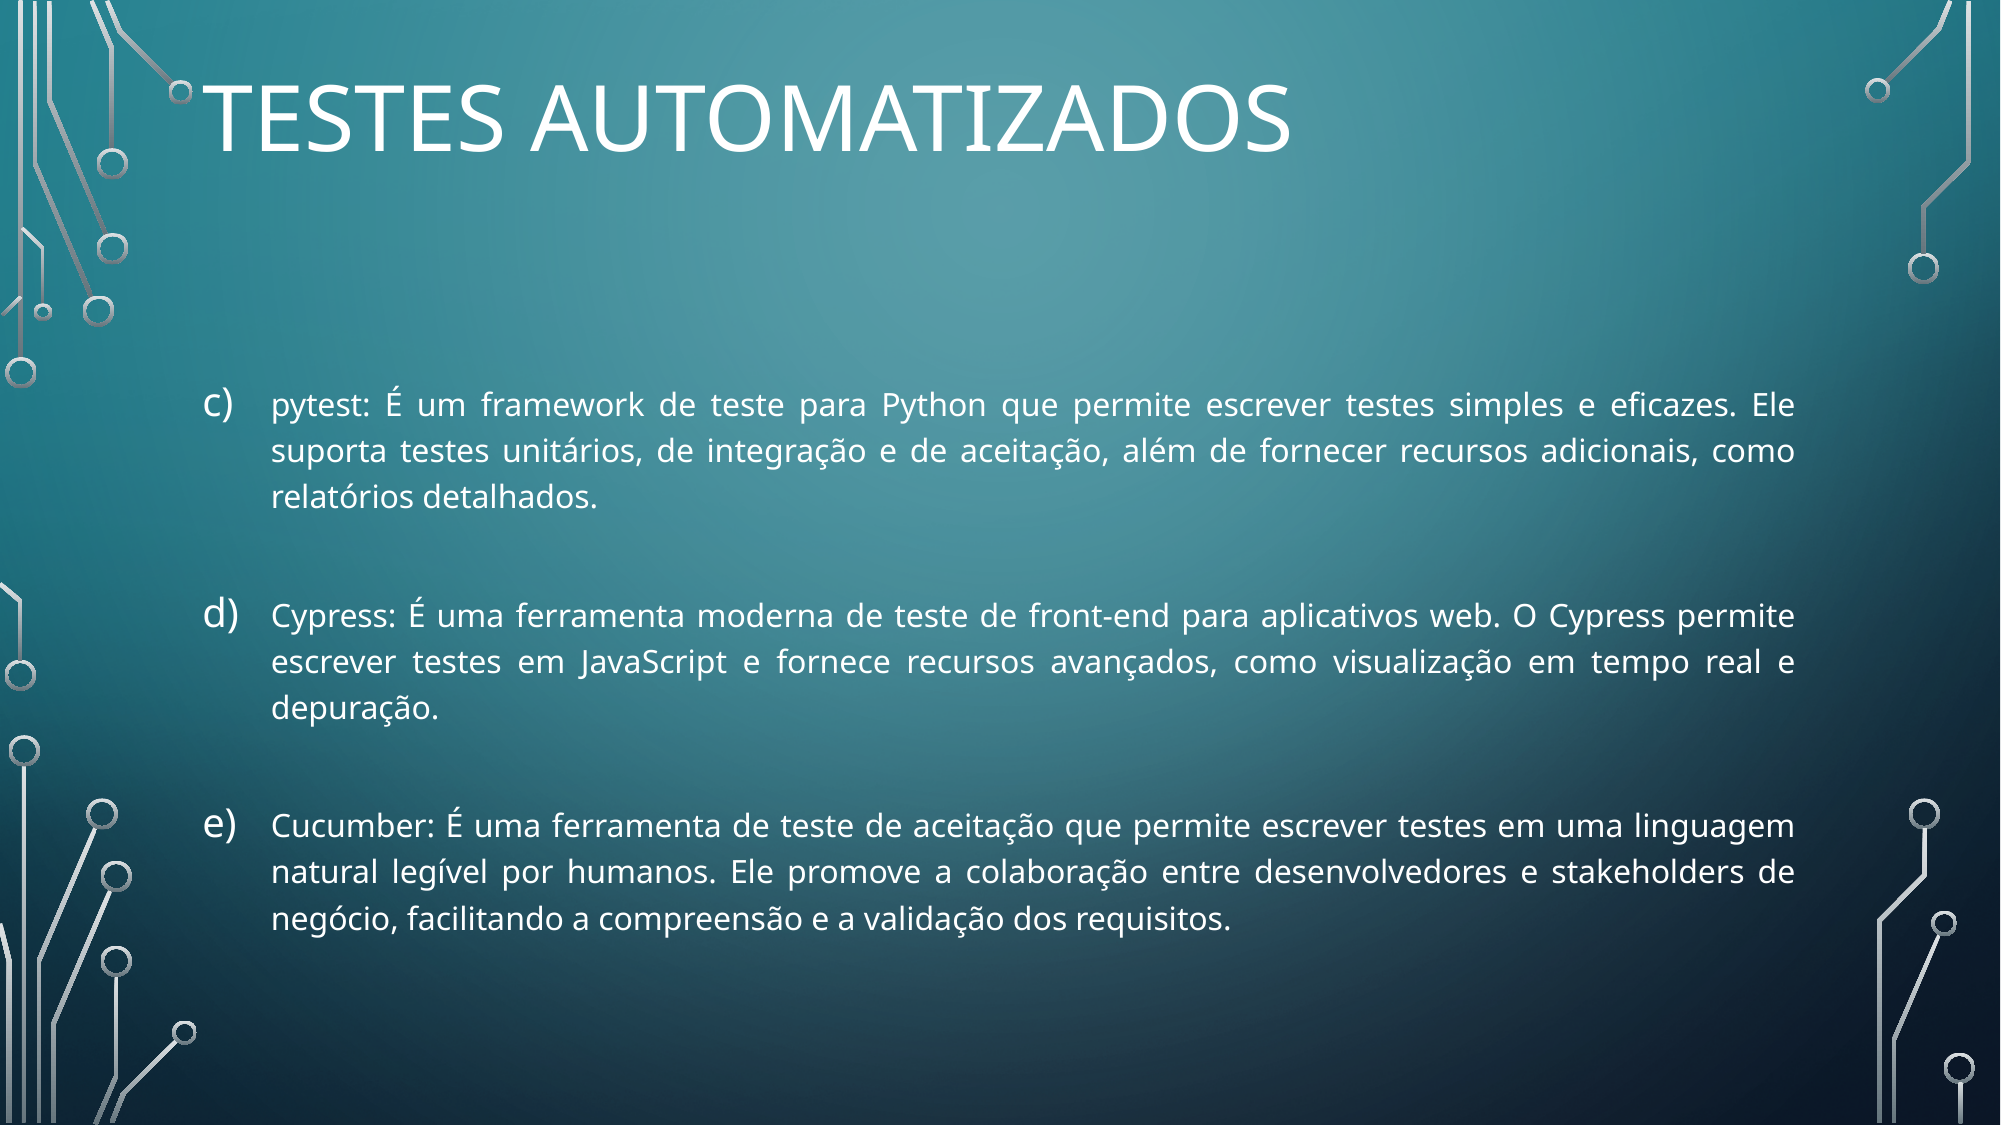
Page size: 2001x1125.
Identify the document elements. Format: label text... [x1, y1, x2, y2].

title Testes Automatizados [187, 0, 1813, 243]
list pytest: É um framework de teste para Python que permite escrever testes simples e eficazes. Ele suporta testes unitários, de integração e de aceitação, além de fornecer recursos adicionais, como relatórios detalhados. Cypress: É uma ferramenta moderna de teste de front-end para aplicativos web. O Cypress permite escrever testes em JavaScript e fornece recursos avançados, como visualização em tempo real e depuração. Cucumber: É uma ferramenta de teste de aceitação que permite escrever testes em uma linguagem natural legível por humanos. Ele promove a colaboração entre desenvolvedores e stakeholders de negócio, facilitando a compreensão e a validação dos requisitos. [187, 369, 1813, 950]
